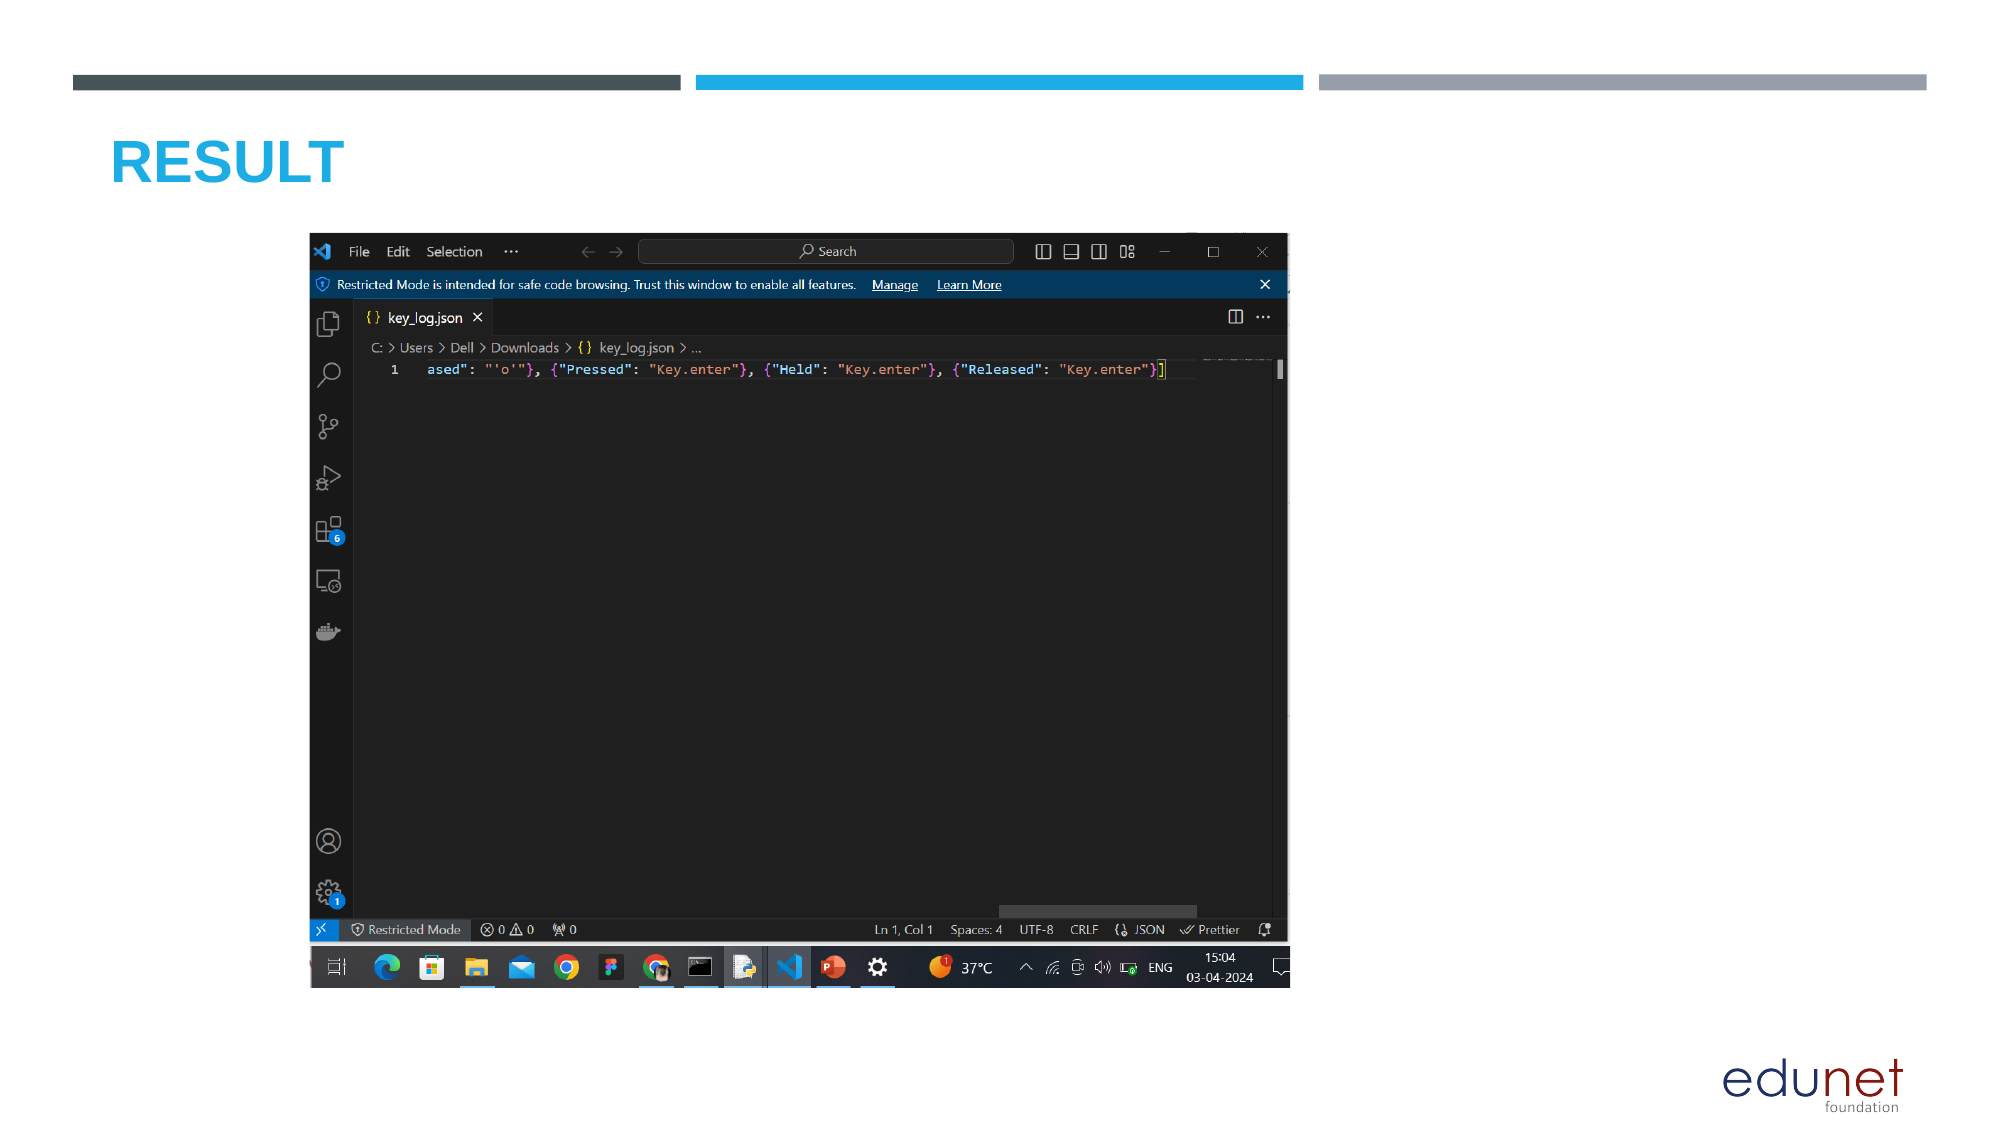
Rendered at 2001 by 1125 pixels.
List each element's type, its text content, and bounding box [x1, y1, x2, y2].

title RESULT [95, 115, 1905, 203]
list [309, 232, 1291, 988]
picture [1719, 1056, 1905, 1116]
